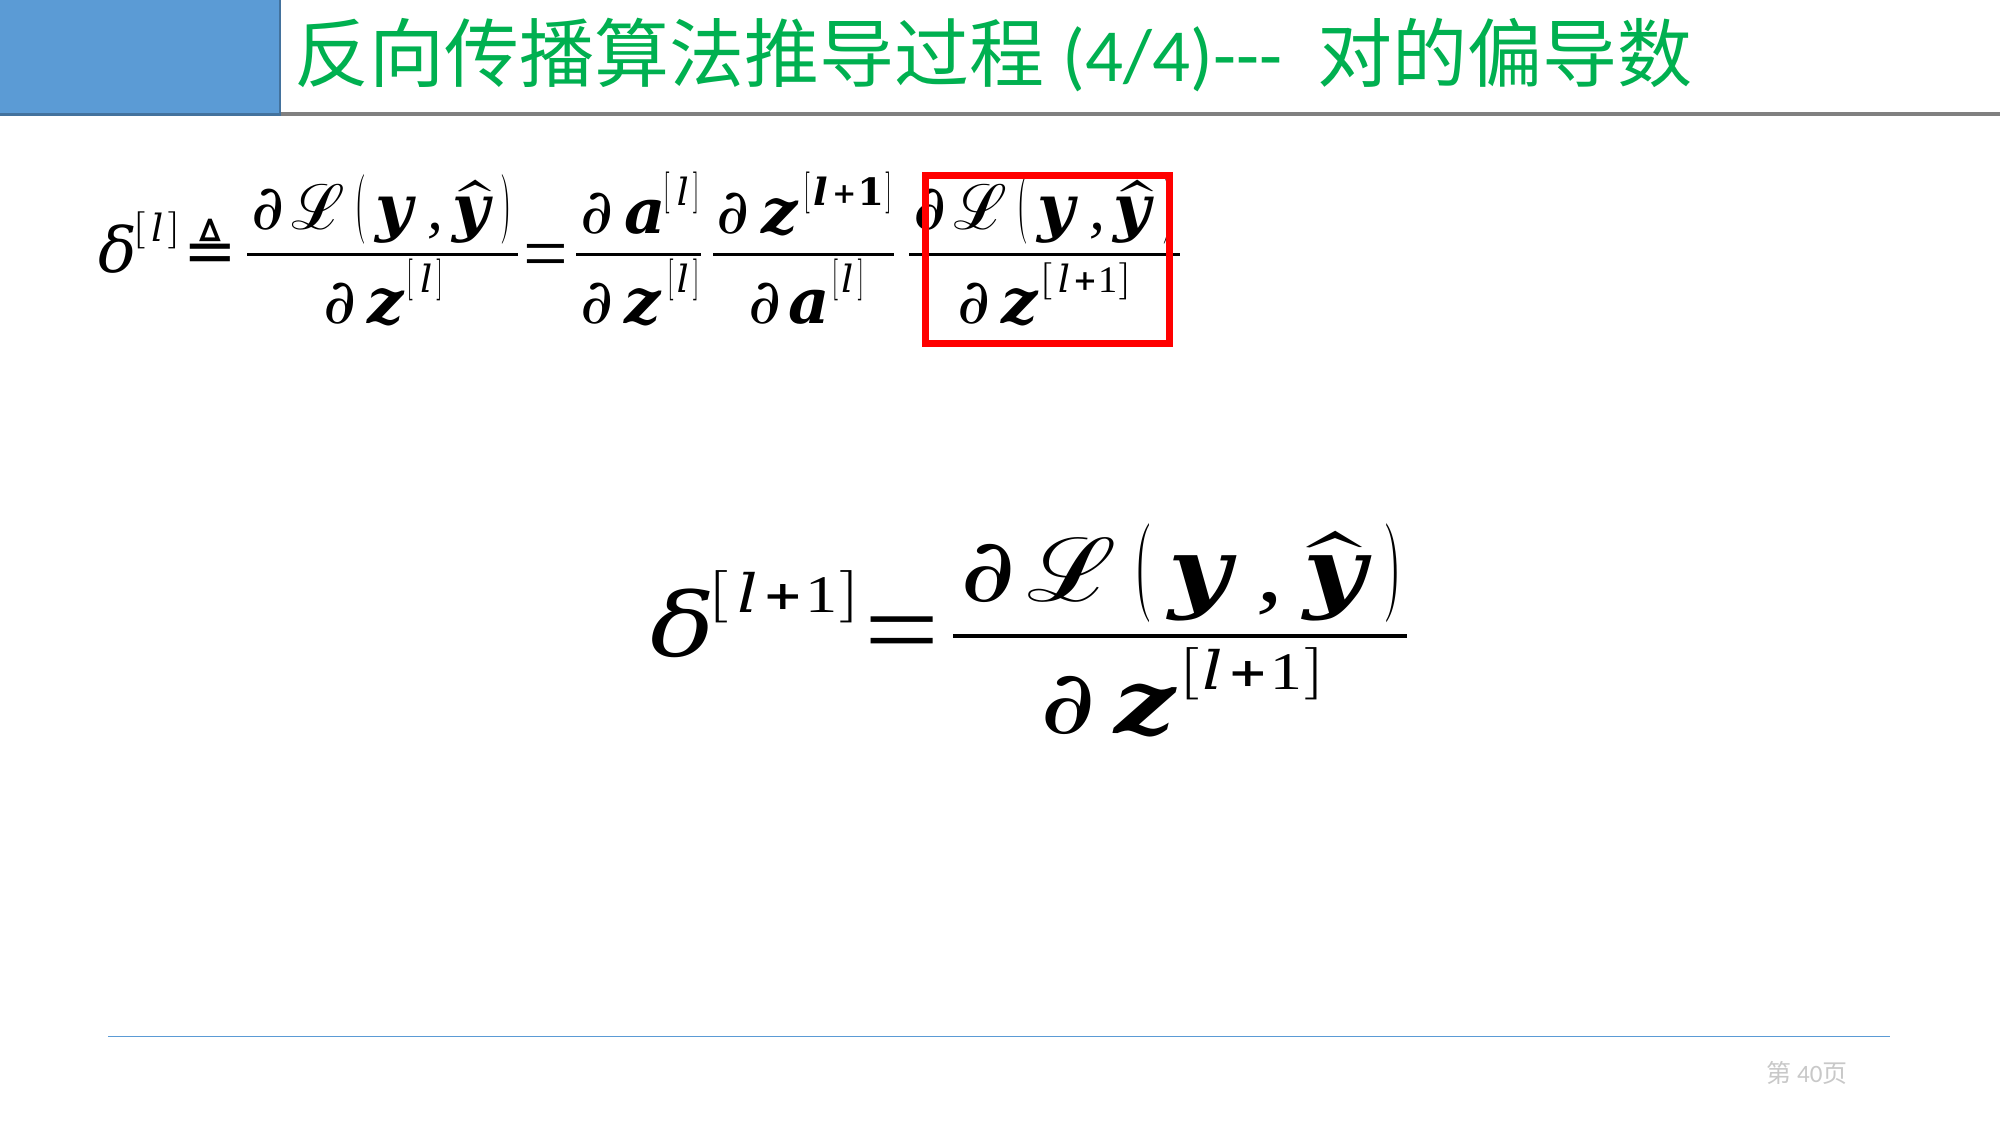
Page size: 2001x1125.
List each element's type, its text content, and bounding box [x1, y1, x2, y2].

slide_number 第40页 [1412, 1042, 1863, 1103]
text_box [0, 0, 281, 115]
text_box [924, 175, 1170, 344]
